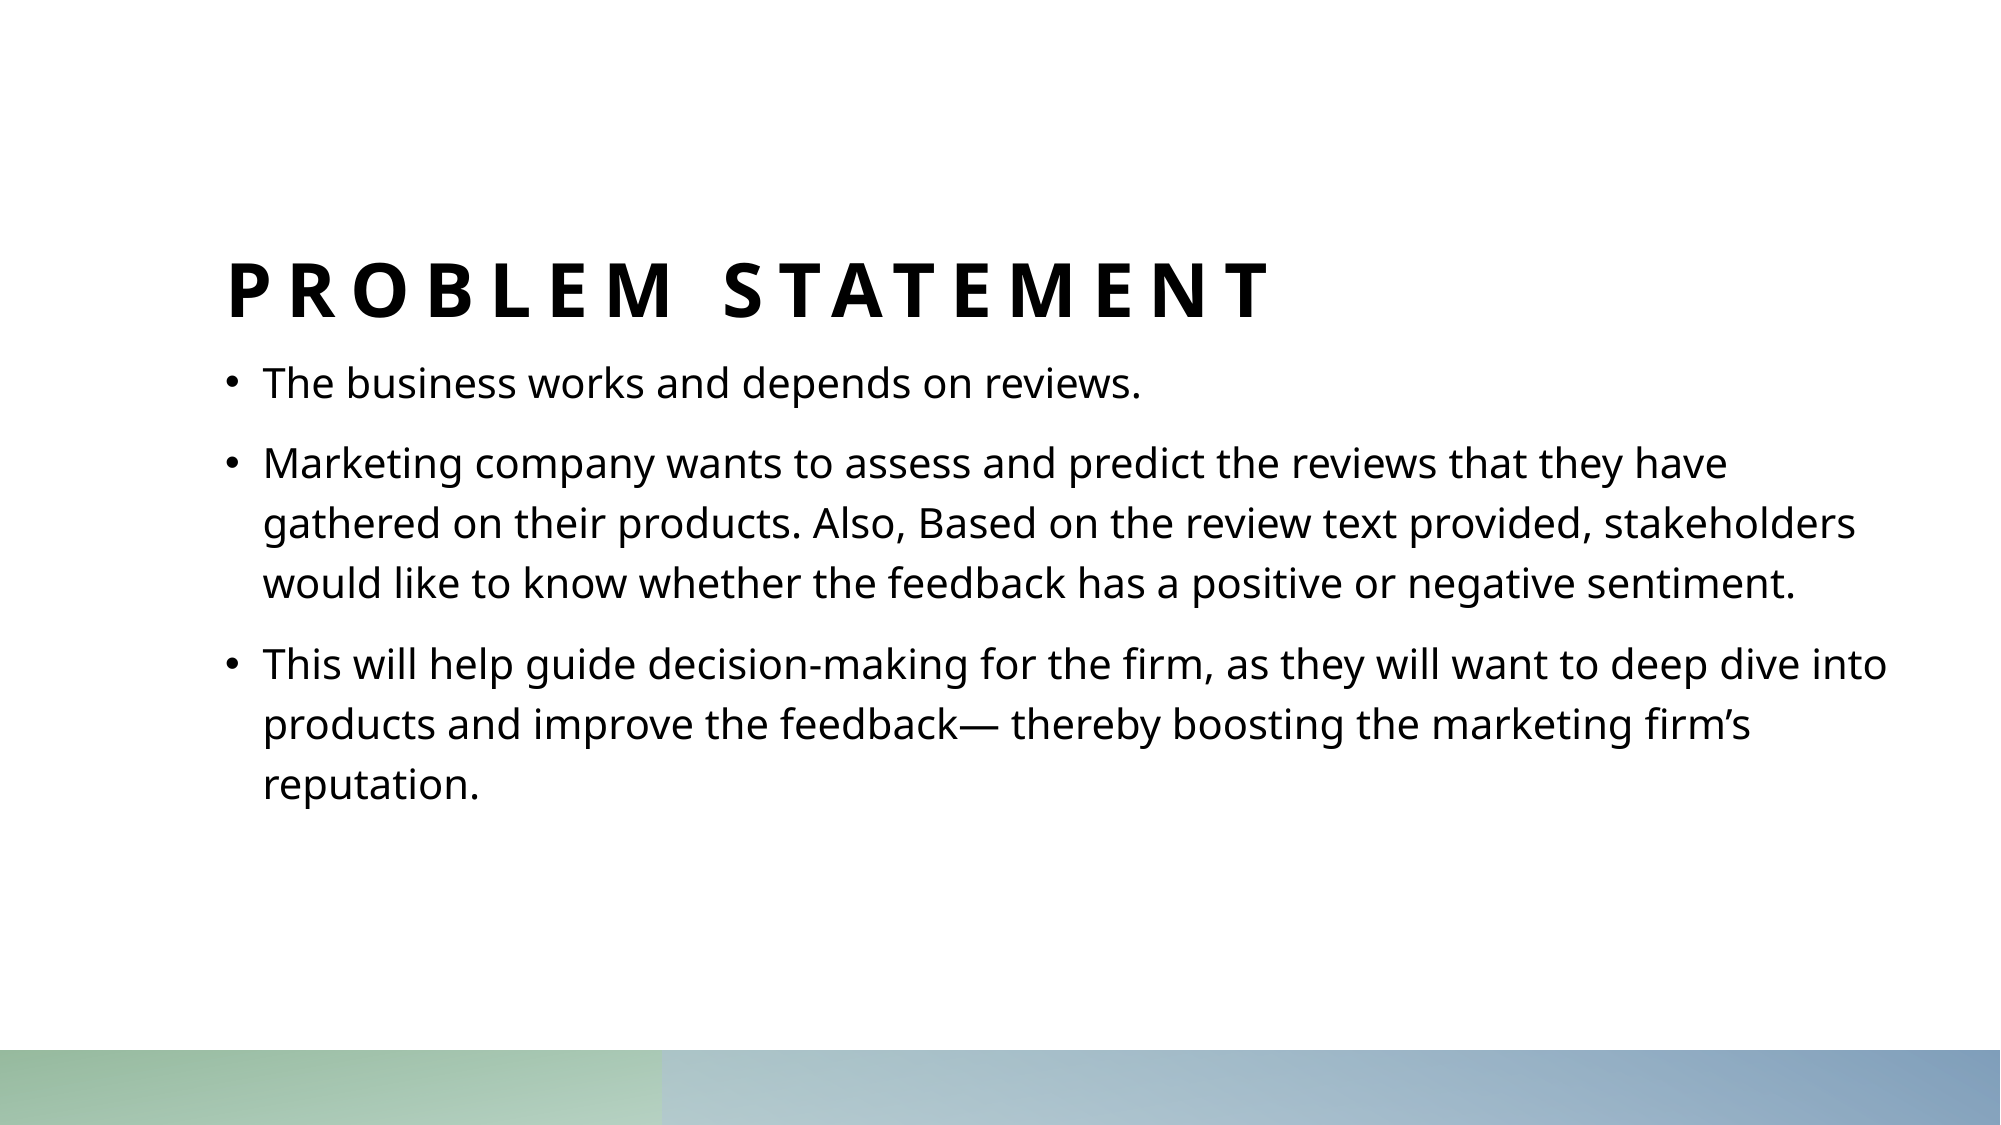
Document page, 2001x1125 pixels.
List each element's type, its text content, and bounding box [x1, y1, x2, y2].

title Problem Statement [225, 130, 1905, 333]
list The business works and depends on reviews. Marketing company wants to assess and predict the reviews that they have gathered on their products. Also, Based on the review text provided, stakeholders would like to know whether the feedback has a positive or negative sentiment. This will help guide decision-making for the firm, as they will want to deep dive into products and improve the feedback— thereby boosting the marketing firm’s reputation. [225, 346, 1905, 996]
